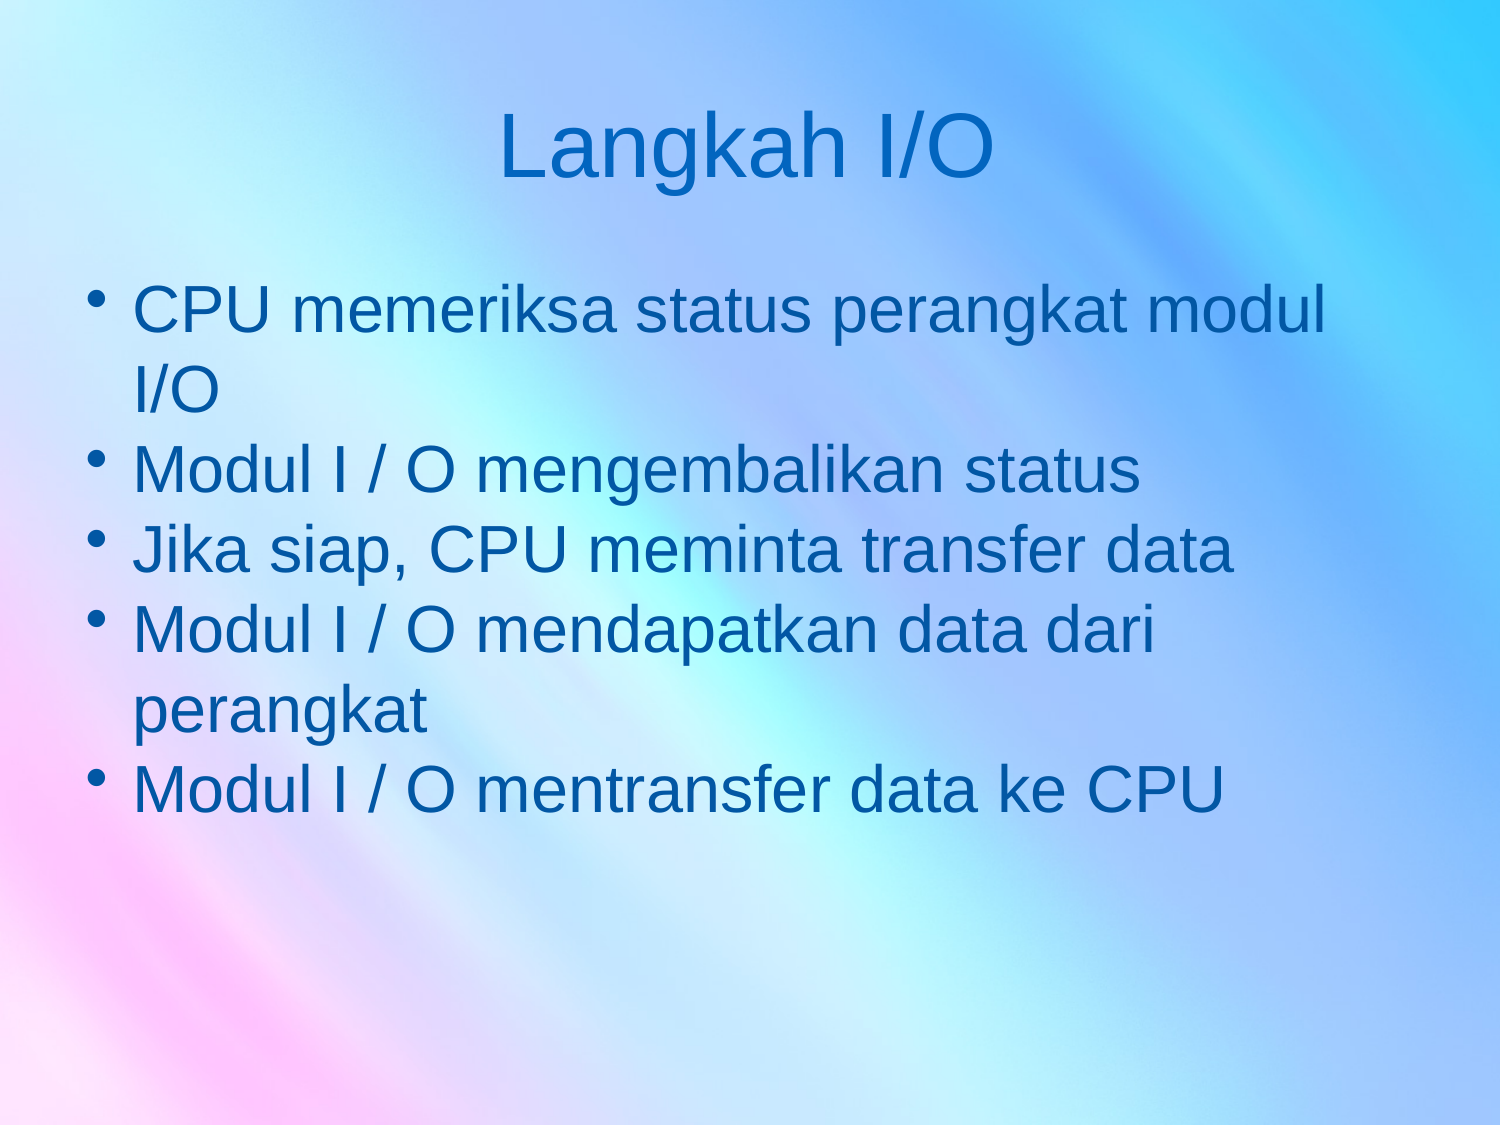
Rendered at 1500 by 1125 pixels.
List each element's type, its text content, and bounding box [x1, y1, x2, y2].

picture [0, 0, 1500, 1125]
title Langkah I/O [70, 47, 1425, 236]
list CPU memeriksa status perangkat modul I/O Modul I / O mengembalikan status Jika siap, CPU meminta transfer data Modul I / O mendapatkan data dari perangkat Modul I / O mentransfer data ke CPU [70, 258, 1425, 1001]
